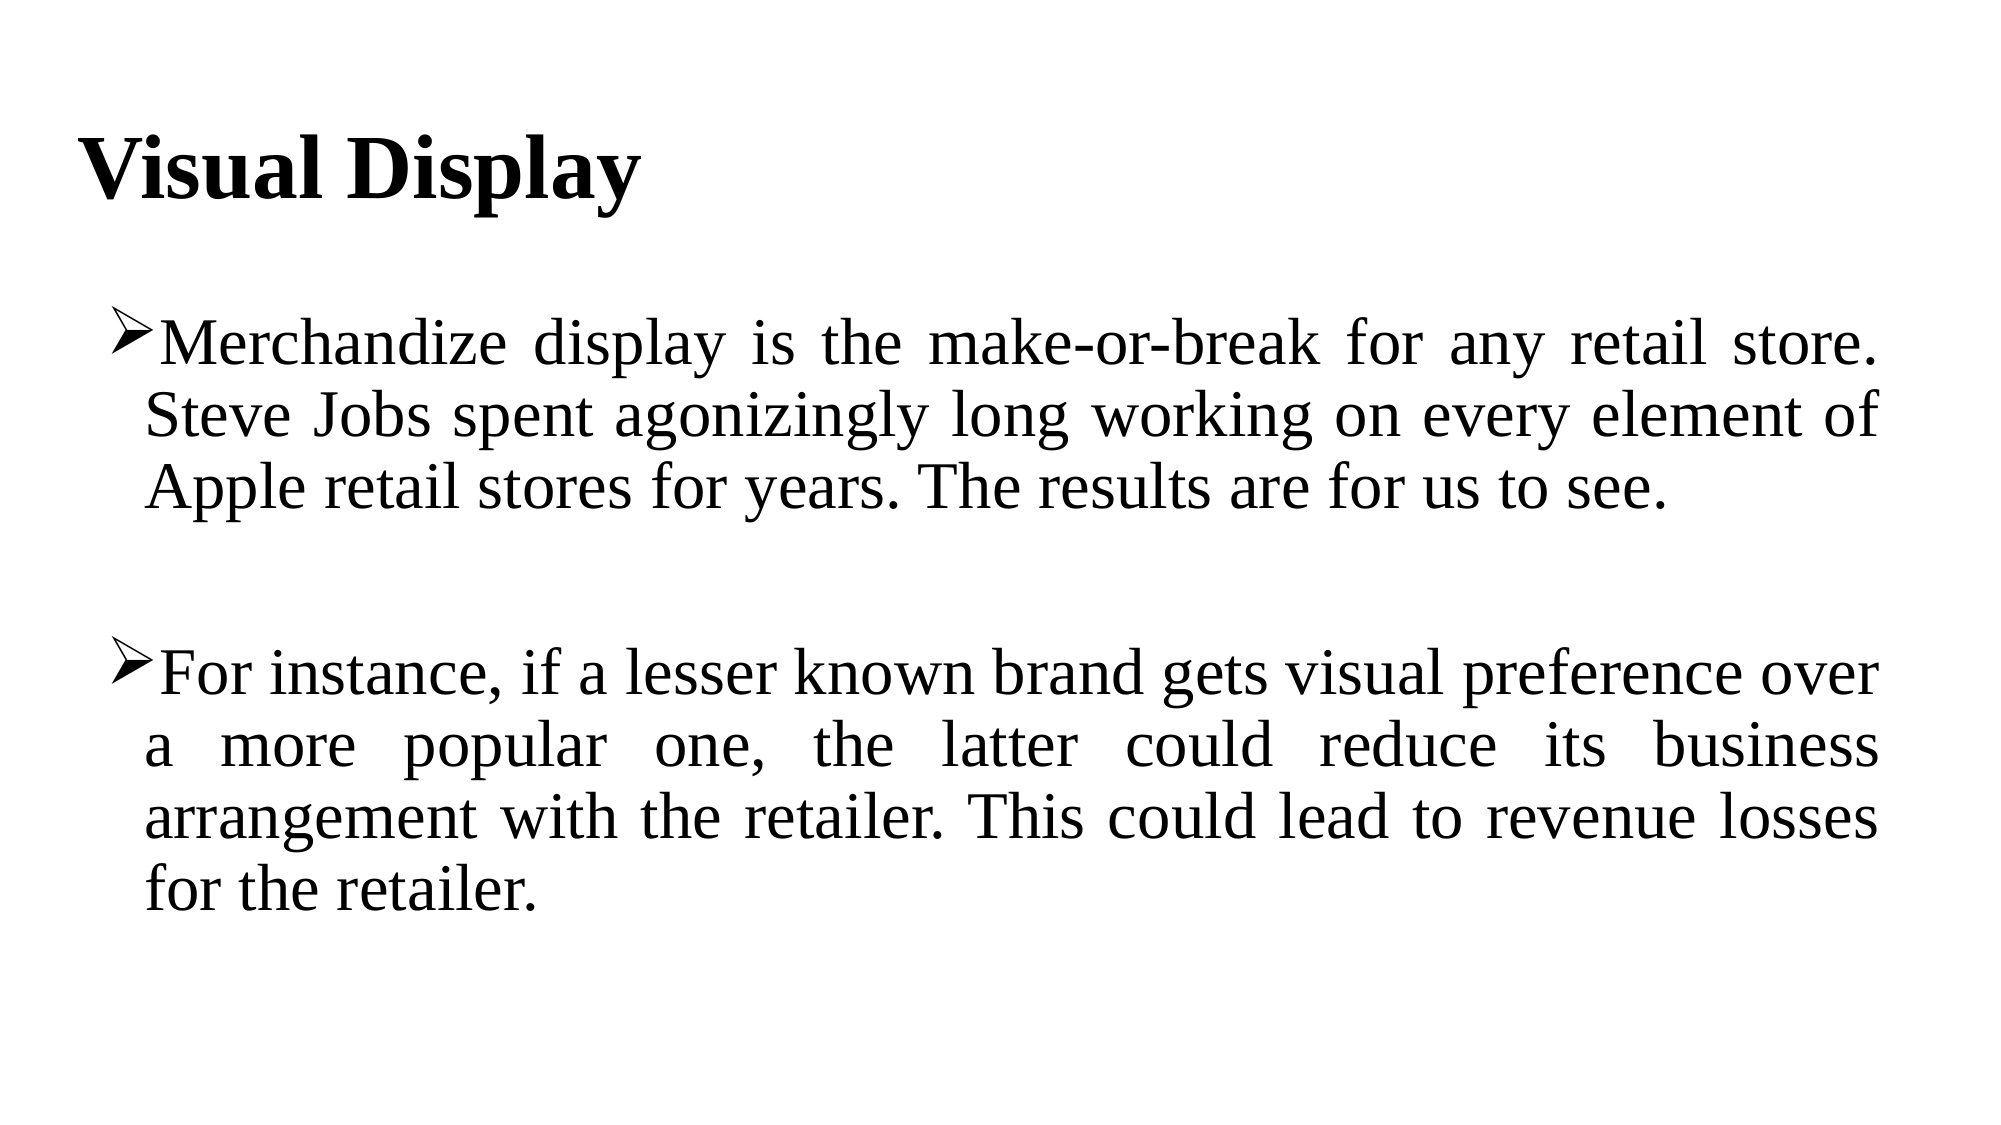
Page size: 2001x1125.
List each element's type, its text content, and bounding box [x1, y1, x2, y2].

title Visual Display [62, 59, 1928, 278]
list Merchandize display is the make-or-break for any retail store. Steve Jobs spent agonizingly long working on every element of Apple retail stores for years. The results are for us to see. For instance, if a lesser known brand gets visual preference over a more popular one, the latter could reduce its business arrangement with the retailer. This could lead to revenue losses for the retailer. [91, 299, 1898, 1063]
